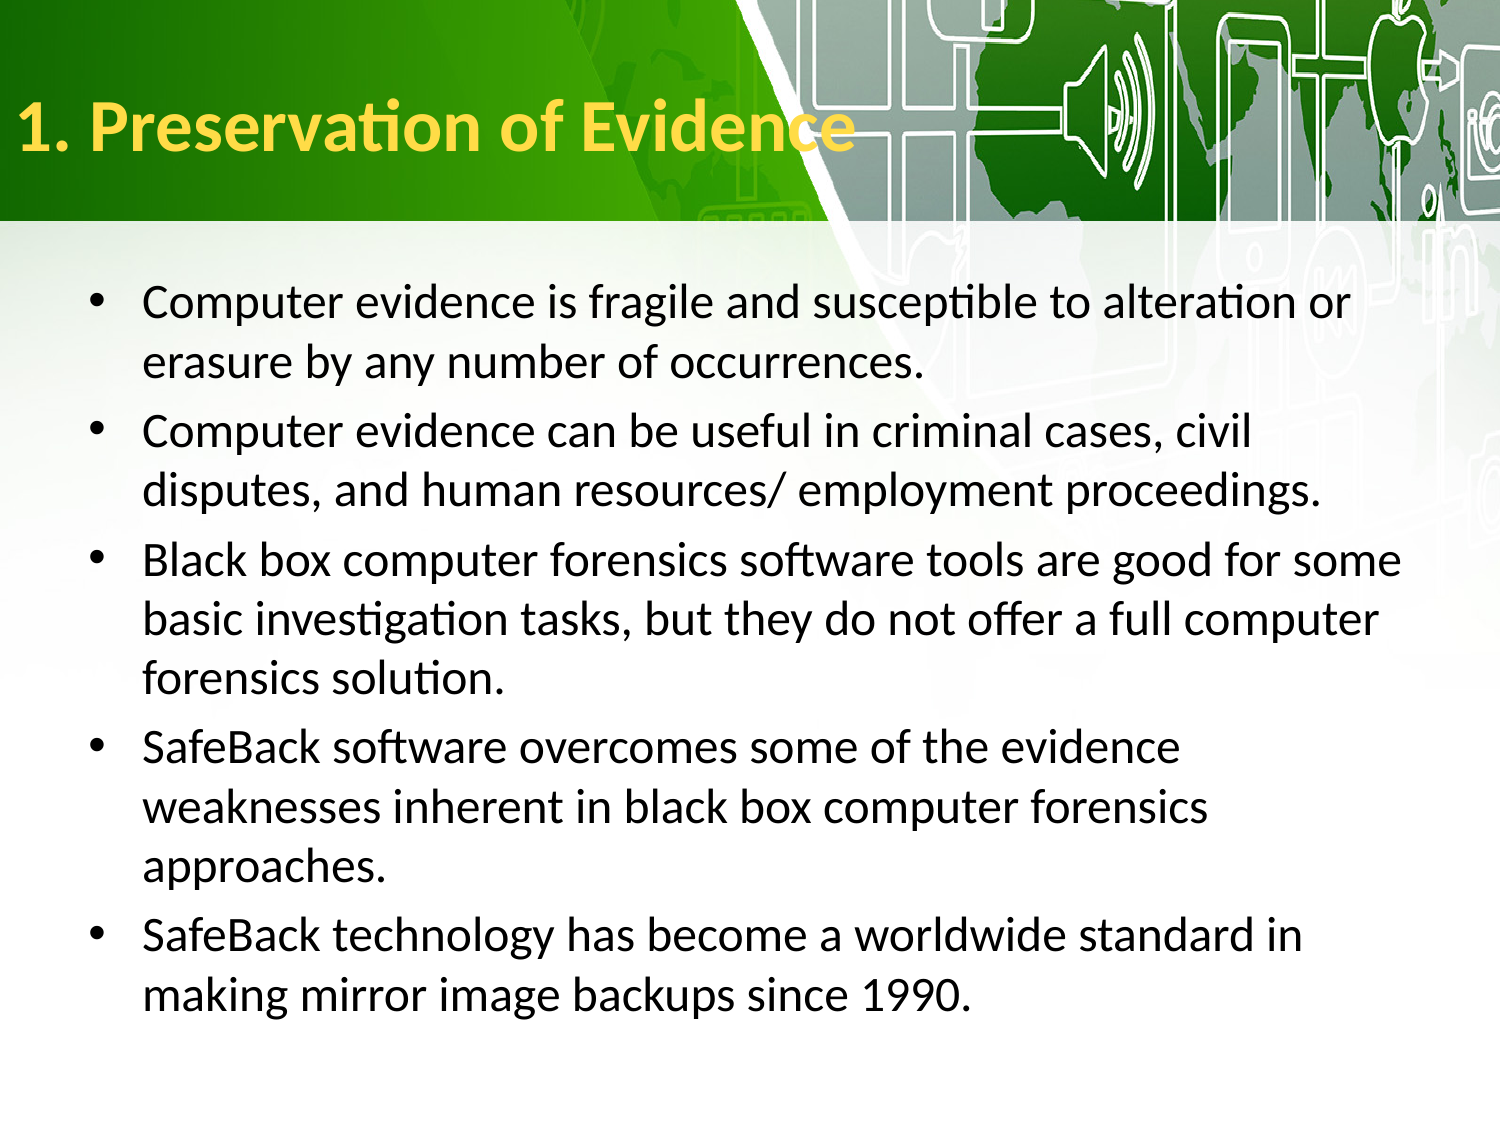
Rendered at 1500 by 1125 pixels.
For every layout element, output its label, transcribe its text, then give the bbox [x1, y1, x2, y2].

picture [0, 0, 1500, 1125]
text_box Computer evidence is fragile and susceptible to alteration or erasure by any number of occurrences. Computer evidence can be useful in criminal cases, civil disputes, and human resources/ employment proceedings. Black box computer forensics software tools are good for some basic investigation tasks, but they do not offer a full computer forensics solution. SafeBack software overcomes some of the evidence weaknesses inherent in black box computer forensics approaches. SafeBack technology has become a worldwide standard in making mirror image backups since 1990. [73, 261, 1427, 1030]
text_box 1. Preservation of Evidence [0, 23, 1353, 219]
